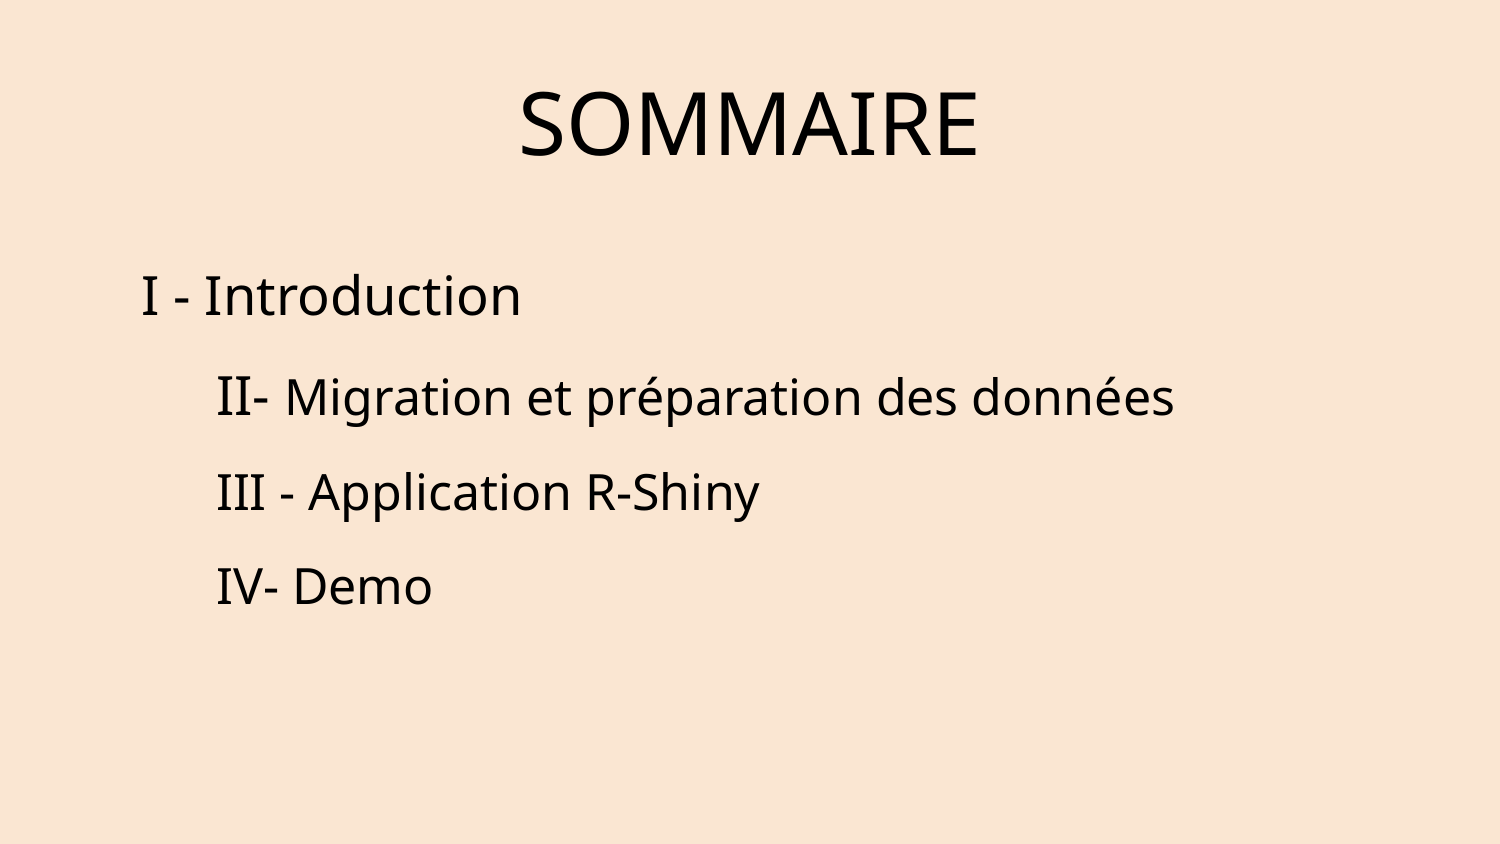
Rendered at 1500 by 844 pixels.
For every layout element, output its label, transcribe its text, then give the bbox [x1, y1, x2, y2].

text_box I - Introduction II- Migration et préparation des données III - Application R-Shiny IV- Demo [51, 236, 1449, 622]
text_box SOMMAIRE [51, 51, 1449, 189]
